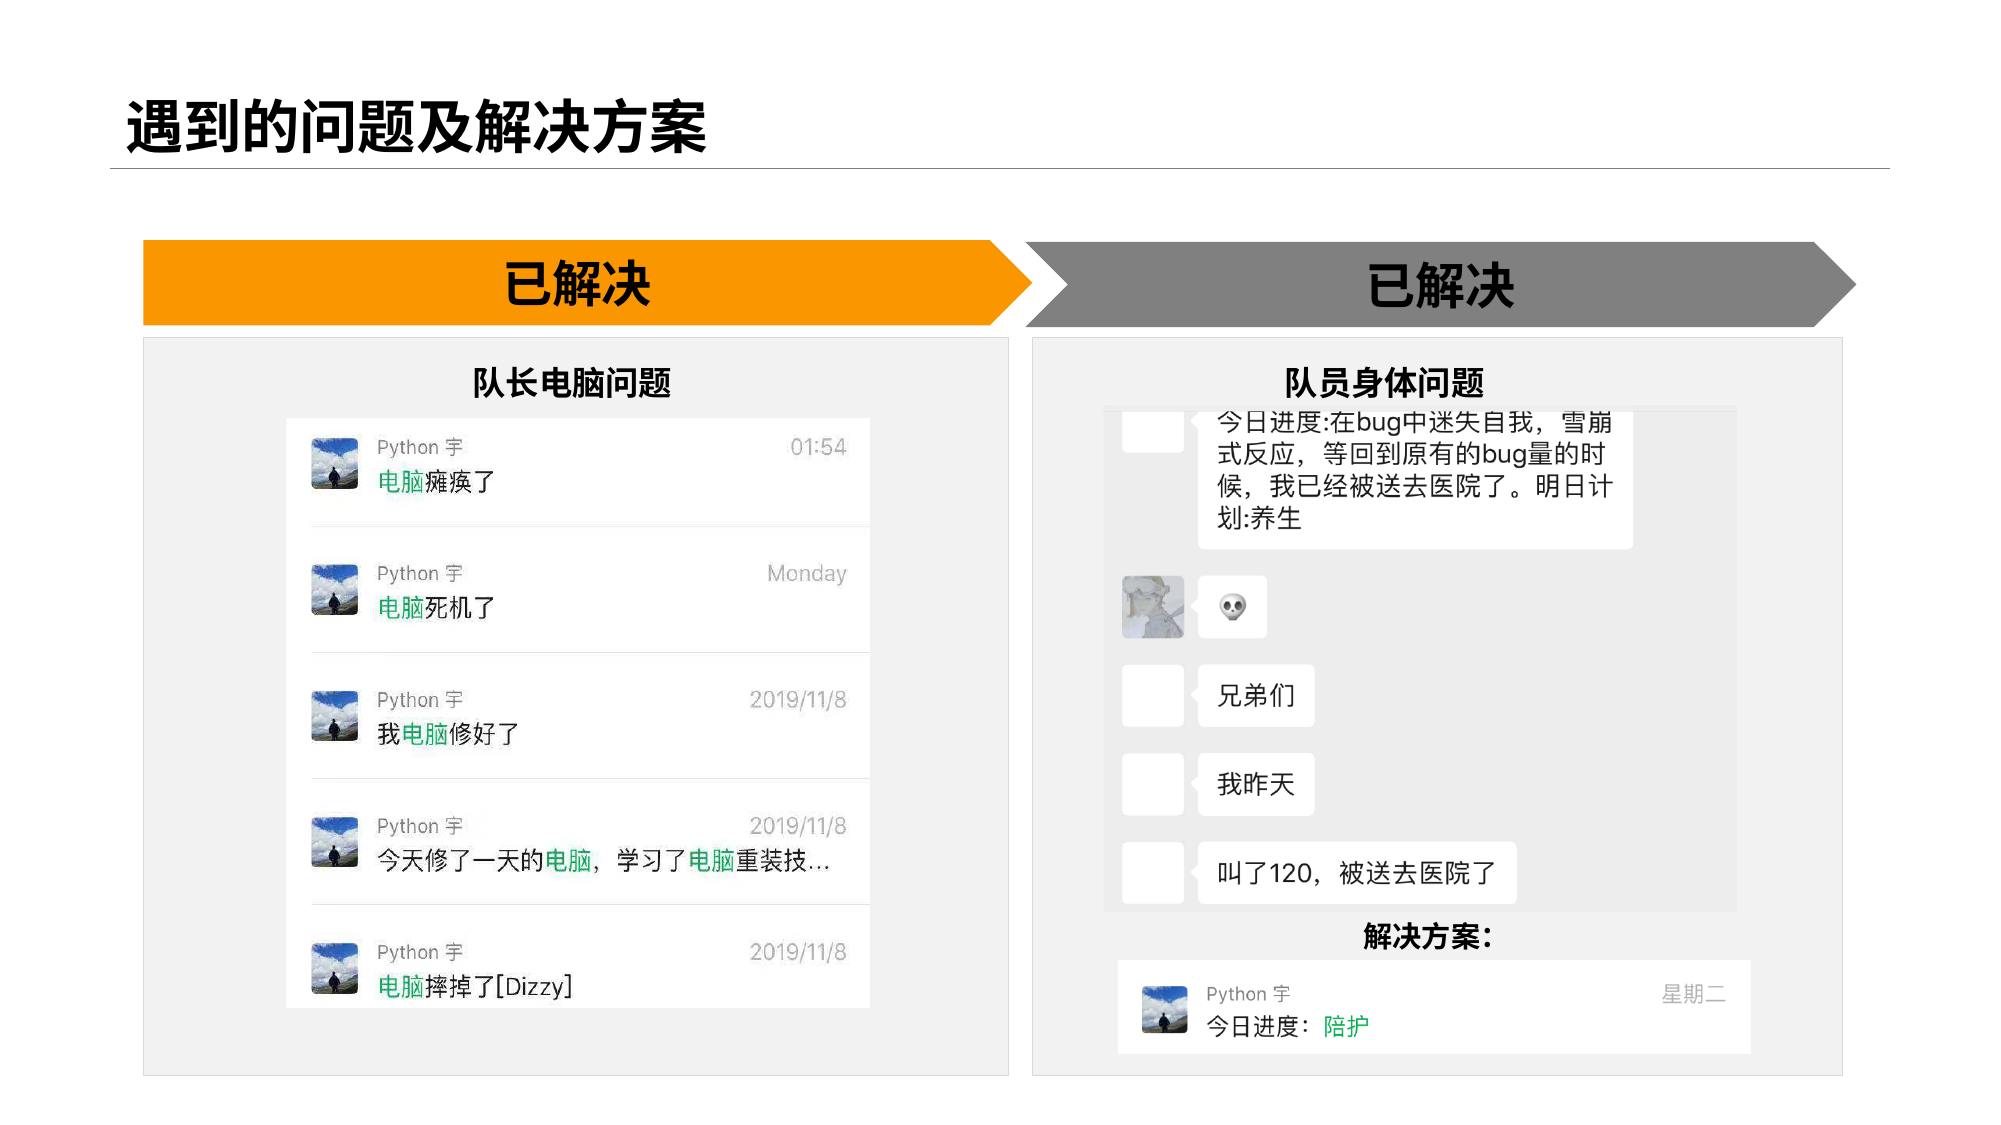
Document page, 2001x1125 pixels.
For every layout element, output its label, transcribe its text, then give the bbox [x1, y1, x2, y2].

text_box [143, 240, 1857, 1076]
picture [1117, 960, 1756, 1054]
picture [1103, 405, 1741, 912]
picture [286, 418, 870, 1008]
title 遇到的问题及解决方案 [109, 0, 1890, 169]
